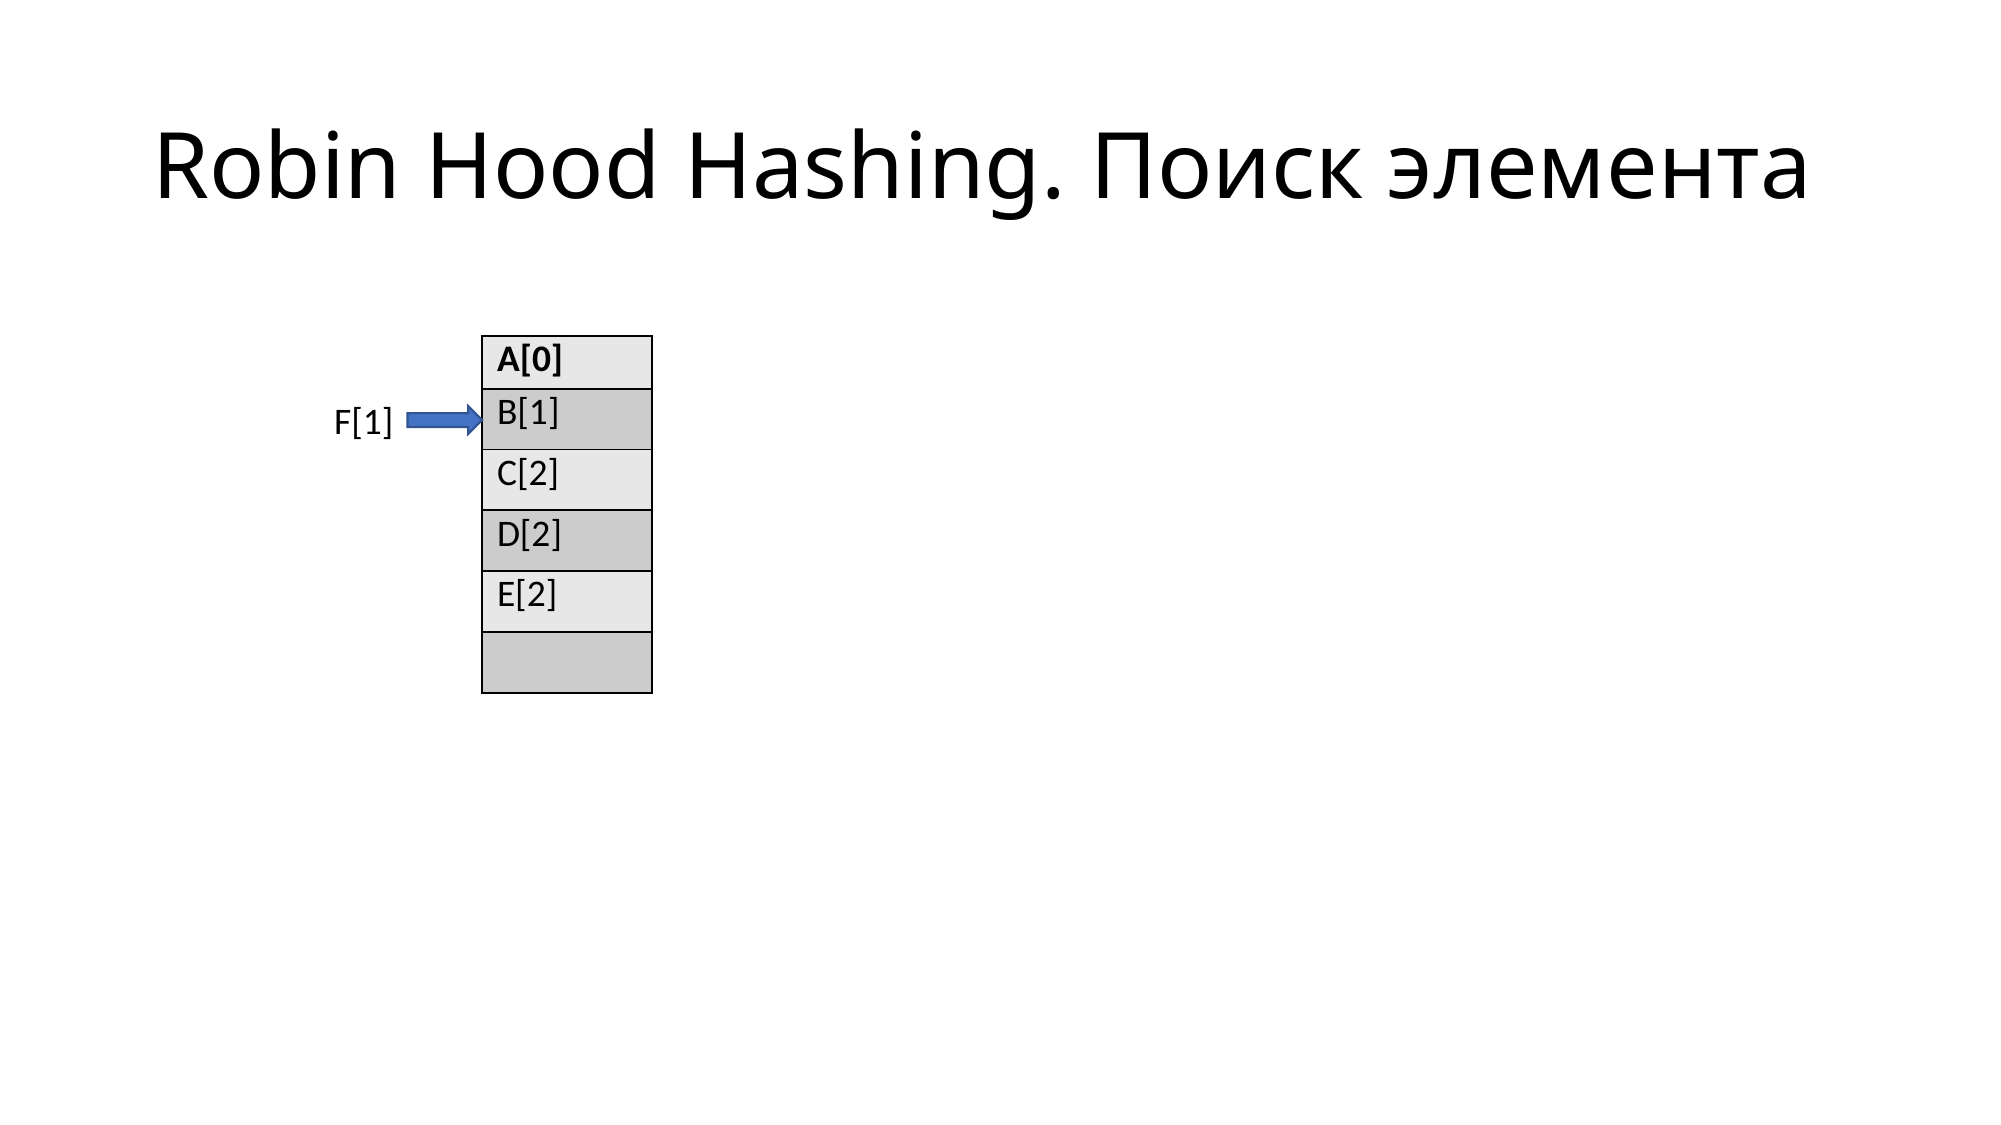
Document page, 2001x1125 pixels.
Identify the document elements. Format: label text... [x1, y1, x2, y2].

table_header A[0] [483, 337, 651, 388]
table_cell C[2] [483, 450, 651, 509]
title Robin Hood Hashing. Поиск элемента [137, 59, 1863, 278]
table_cell B[1] [483, 390, 651, 449]
table_cell D[2] [483, 511, 651, 570]
text_box F[1] [319, 389, 409, 450]
table_cell E[2] [483, 572, 651, 631]
table_cell [483, 633, 651, 692]
text_box [409, 403, 484, 437]
